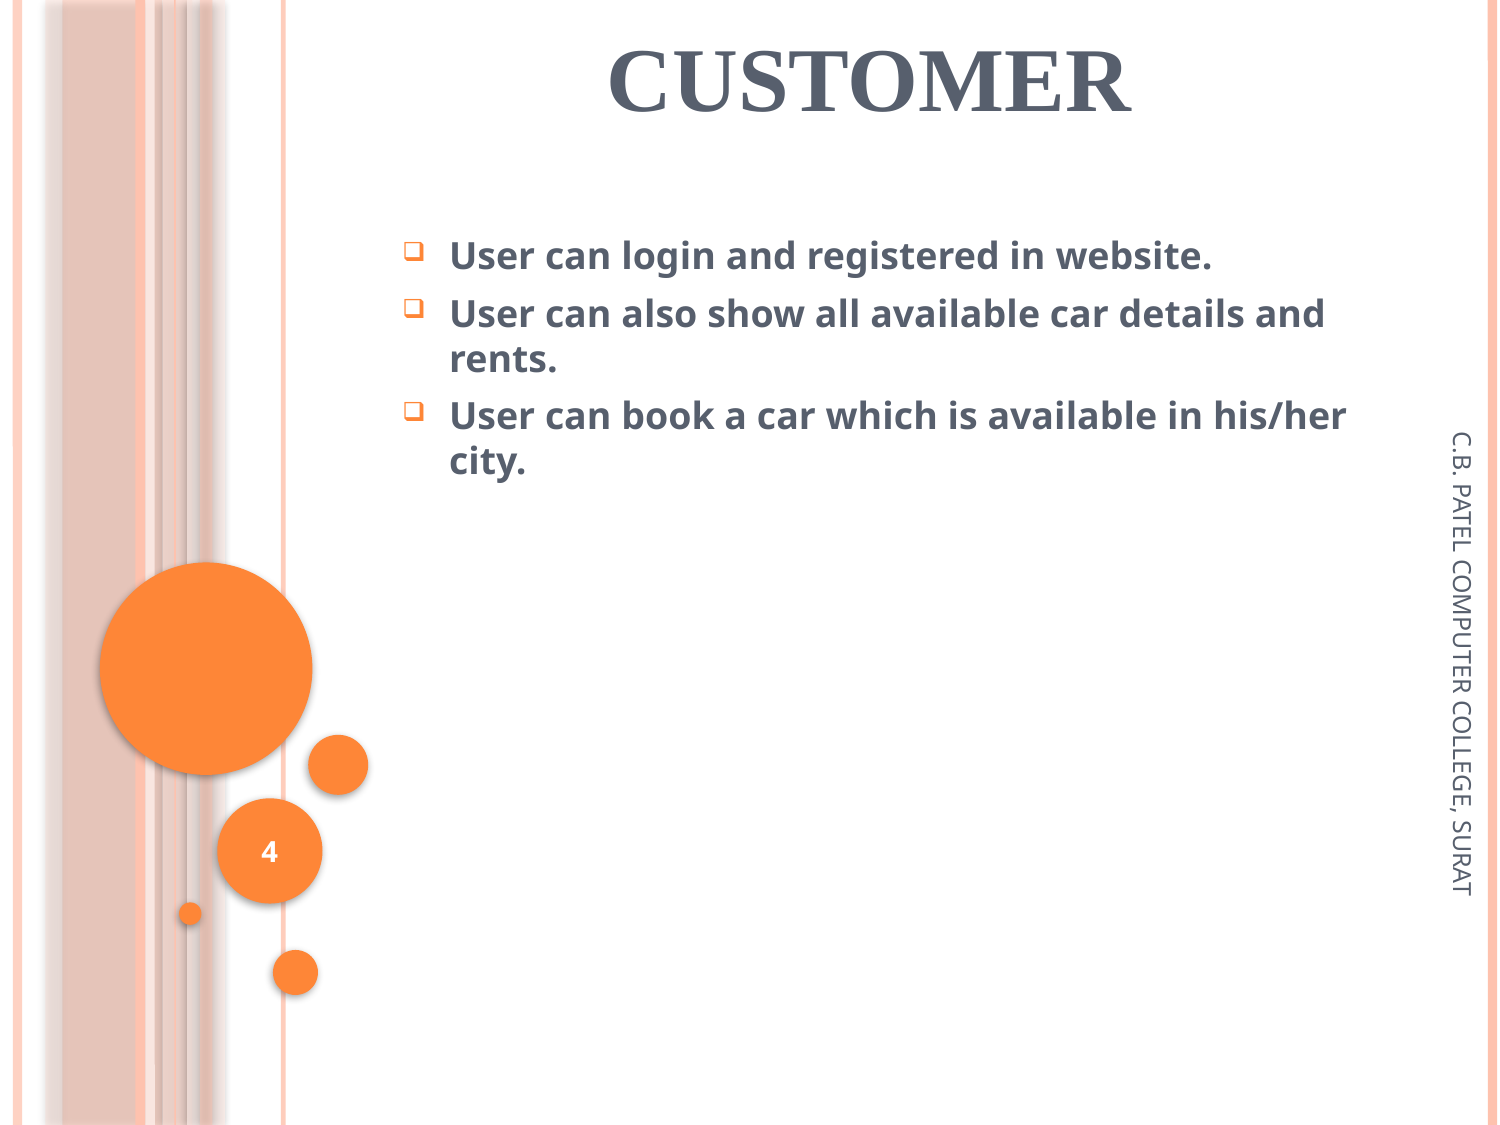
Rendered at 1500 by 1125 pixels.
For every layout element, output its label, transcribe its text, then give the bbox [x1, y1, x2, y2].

slide_number 4 [219, 808, 320, 894]
title Customer [362, 12, 1375, 138]
footer C.B. PATEL COMPUTER COLLEGE, SURAT [1429, 416, 1493, 1017]
list User can login and registered in website. User can also show all available car details and rents. User can book a car which is available in his/her city. [387, 224, 1438, 1063]
